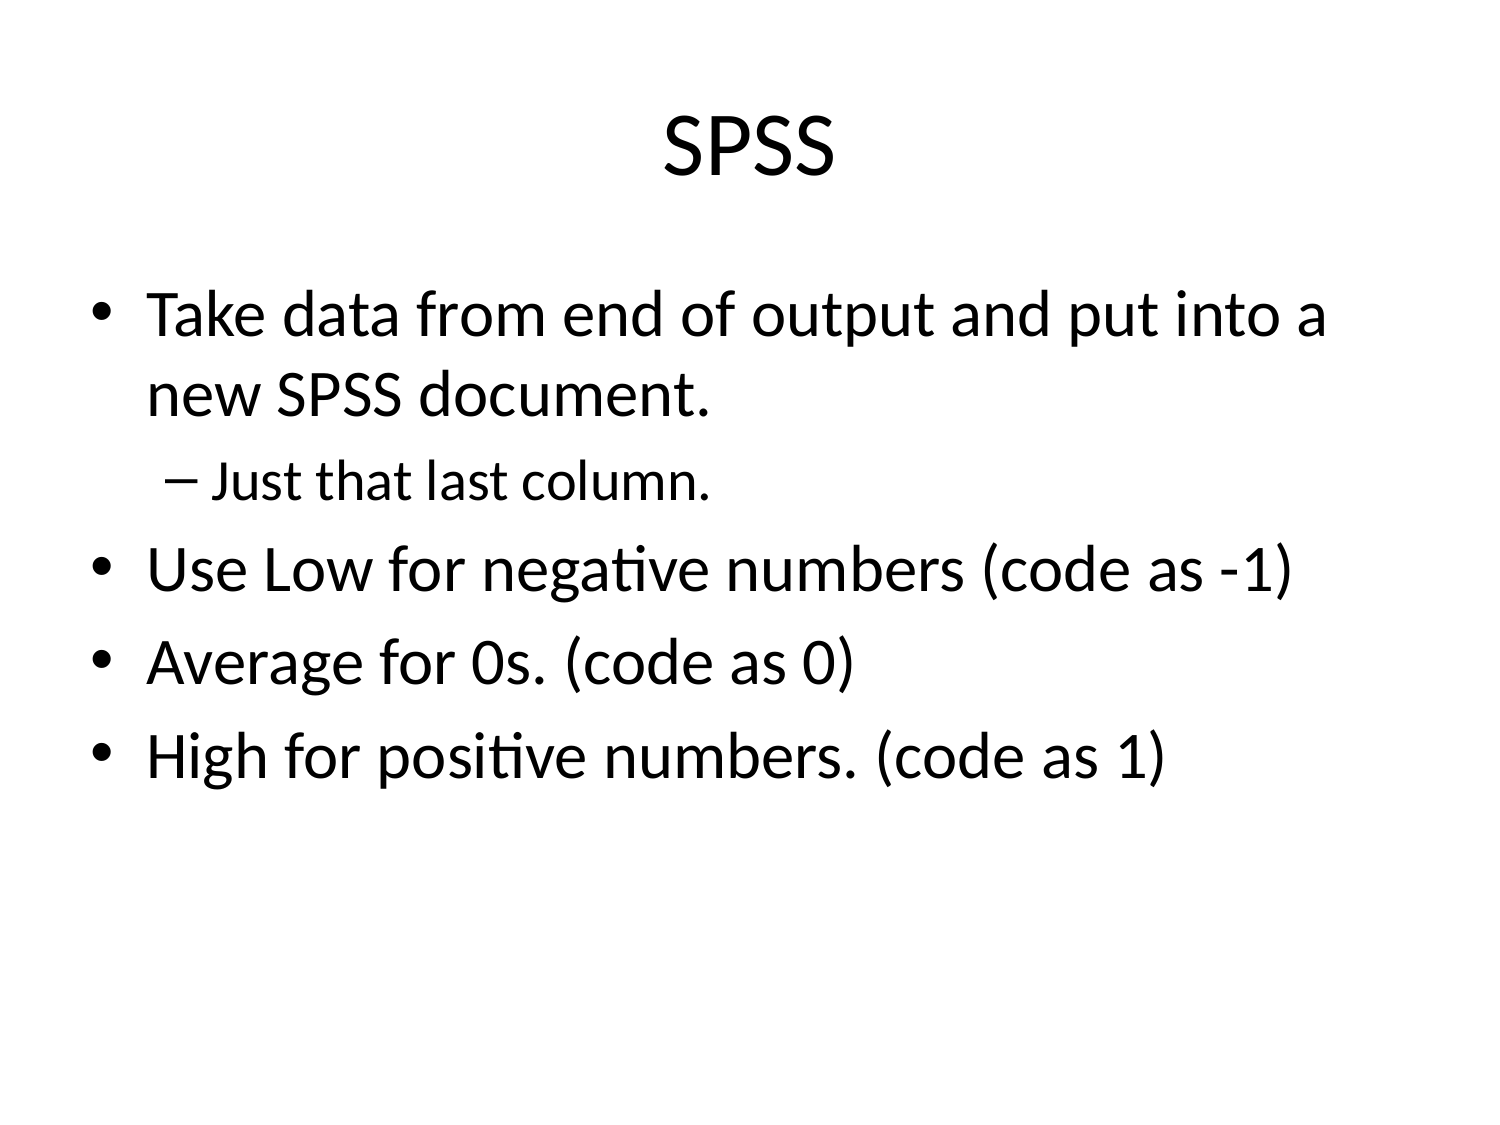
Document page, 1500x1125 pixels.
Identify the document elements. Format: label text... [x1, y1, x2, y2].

title SPSS [75, 45, 1425, 233]
list Take data from end of output and put into a new SPSS document. Just that last column. Use Low for negative numbers (code as -1) Average for 0s. (code as 0) High for positive numbers. (code as 1) [75, 262, 1425, 1005]
